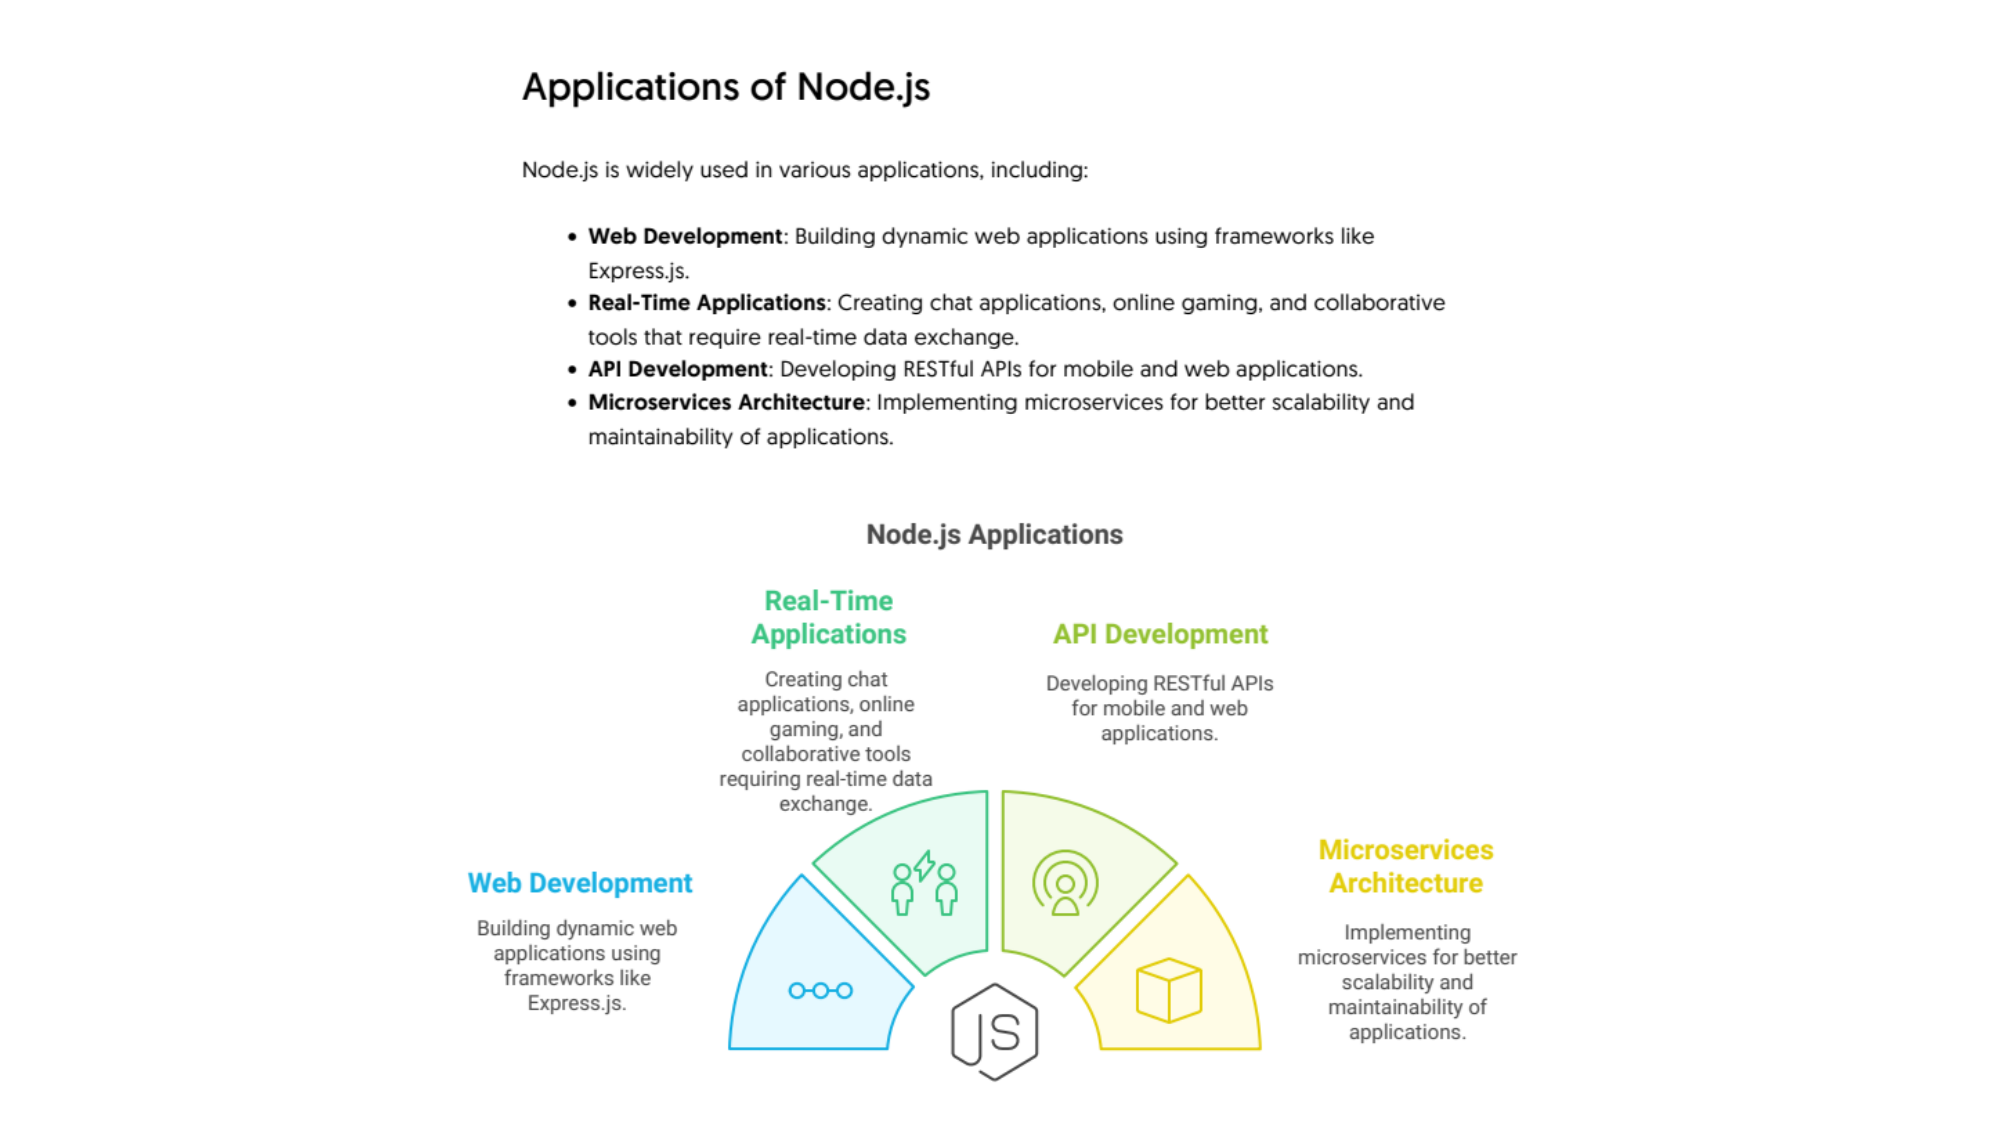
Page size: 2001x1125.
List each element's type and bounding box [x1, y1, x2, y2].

picture [272, 0, 1753, 1125]
